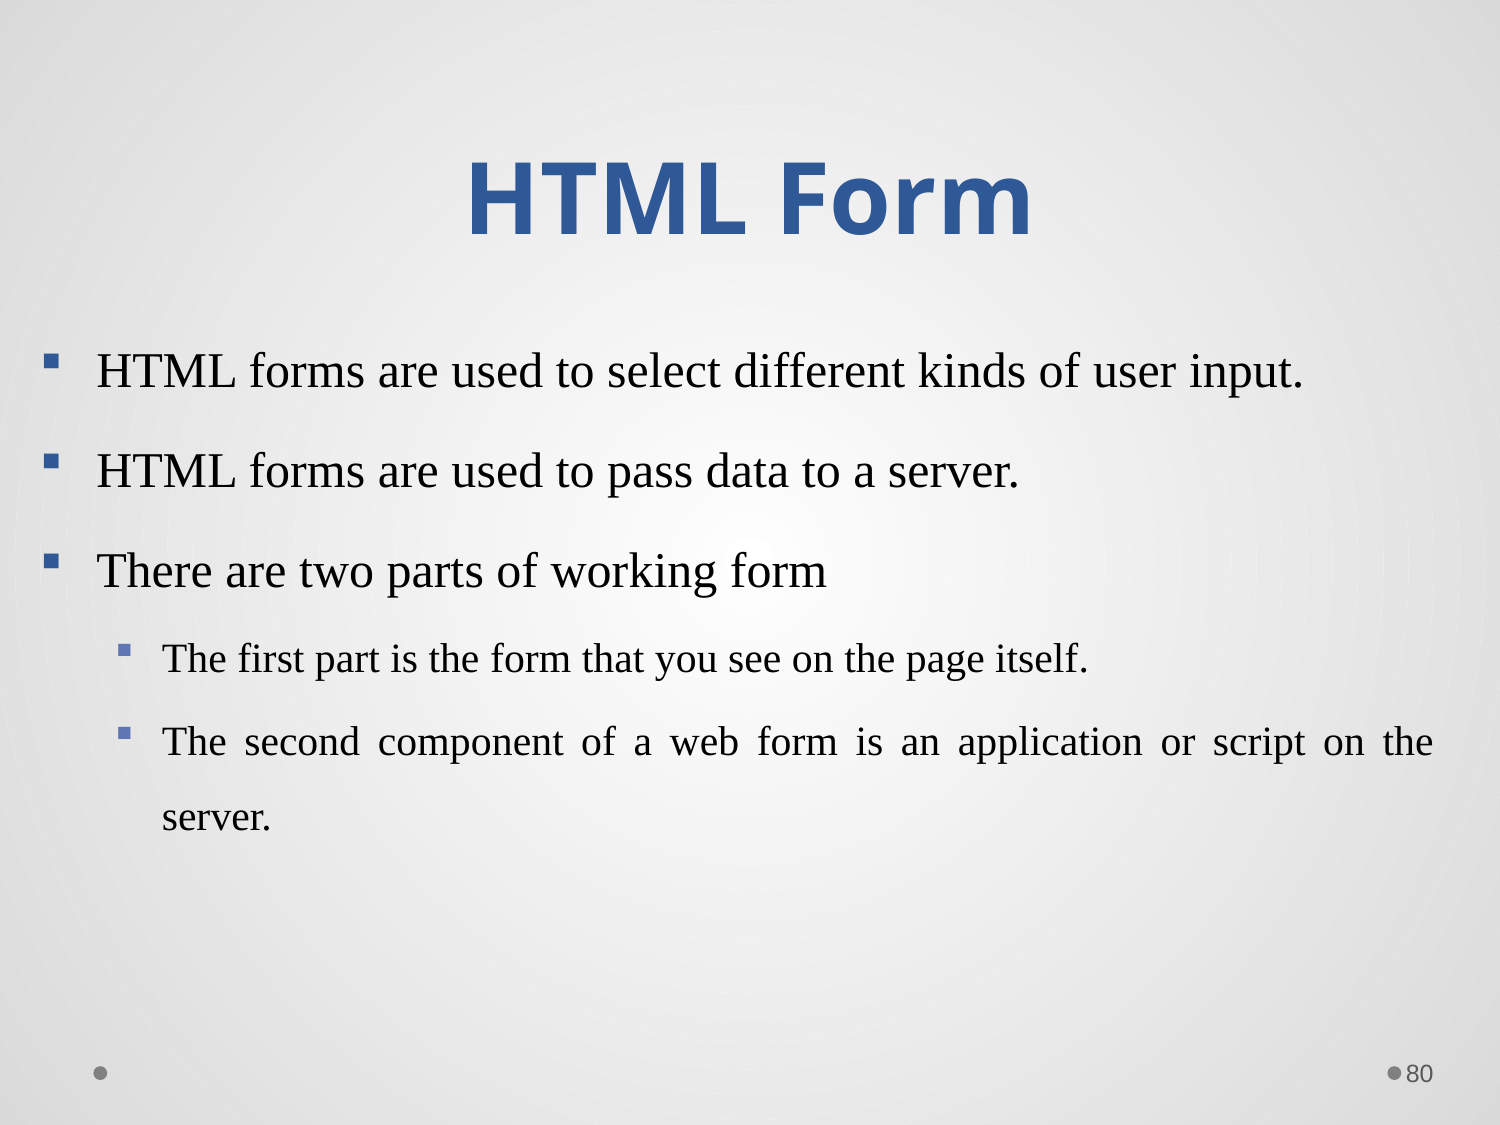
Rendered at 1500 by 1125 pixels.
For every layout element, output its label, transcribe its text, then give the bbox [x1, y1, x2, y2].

title HTML Form [75, 0, 1425, 263]
list HTML forms are used to select different kinds of user input. HTML forms are used to pass data to a server. There are two parts of working form The first part is the form that you see on the page itself. The second component of a web form is an application or script on the server. [24, 299, 1450, 963]
slide_number 80 [1401, 1042, 1494, 1103]
